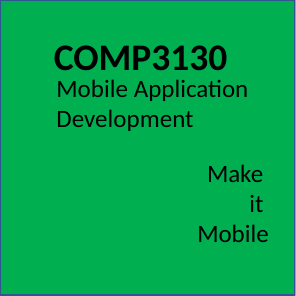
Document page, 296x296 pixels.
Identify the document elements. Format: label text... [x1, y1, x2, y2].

text_box COMP3130 [39, 25, 243, 86]
text_box Mobile Application Development [41, 65, 264, 140]
text_box [0, 0, 296, 296]
text_box Make it Mobile [182, 149, 284, 255]
